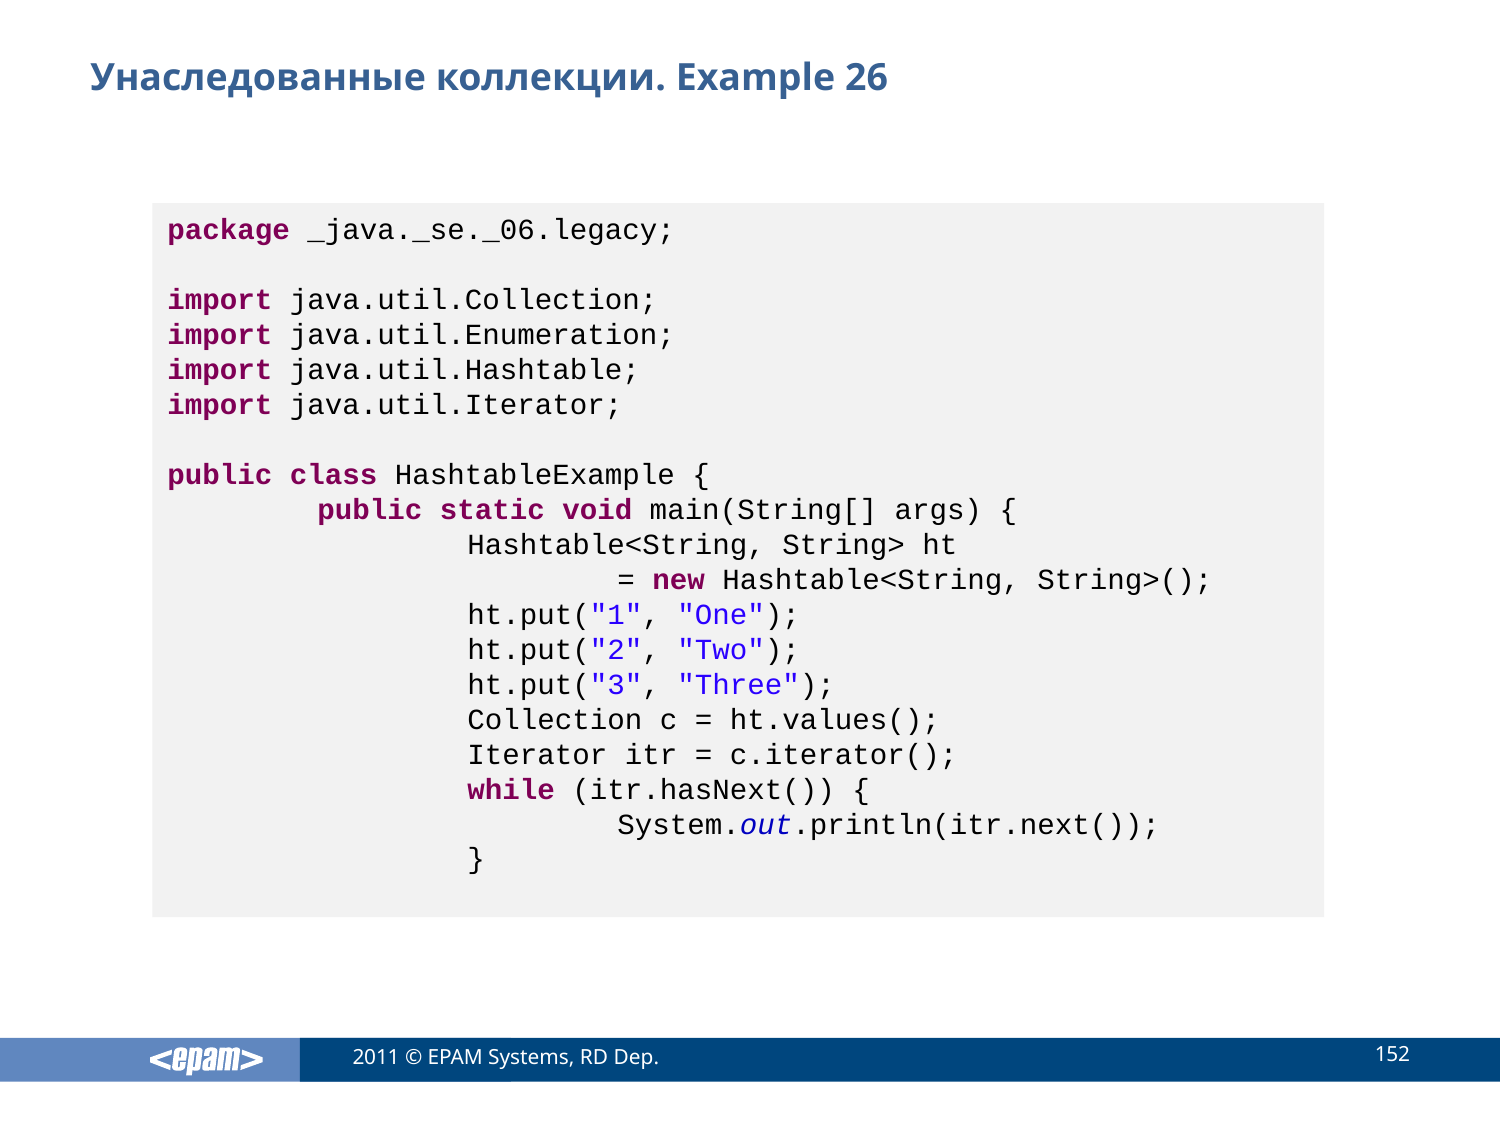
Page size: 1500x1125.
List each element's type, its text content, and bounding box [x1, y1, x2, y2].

slide_number 152 [1262, 1025, 1425, 1085]
text_box package _java._se._06.legacy; import java.util.Collection; import java.util.Enumeration; import java.util.Hashtable; import java.util.Iterator; public class HashtableExample { public static void main(String[] args) { Hashtable<String, String> ht = new Hashtable<String, String>(); ht.put("1", "One"); ht.put("2", "Two"); ht.put("3", "Three"); Collection c = ht.values(); Iterator itr = c.iterator(); while (itr.hasNext()) { System.out.println(itr.next()); } [152, 203, 1325, 918]
title Унаследованные коллекции. Example 26 [75, 45, 1425, 163]
footer 2011 © EPAM Systems, RD Dep. [337, 1028, 738, 1088]
